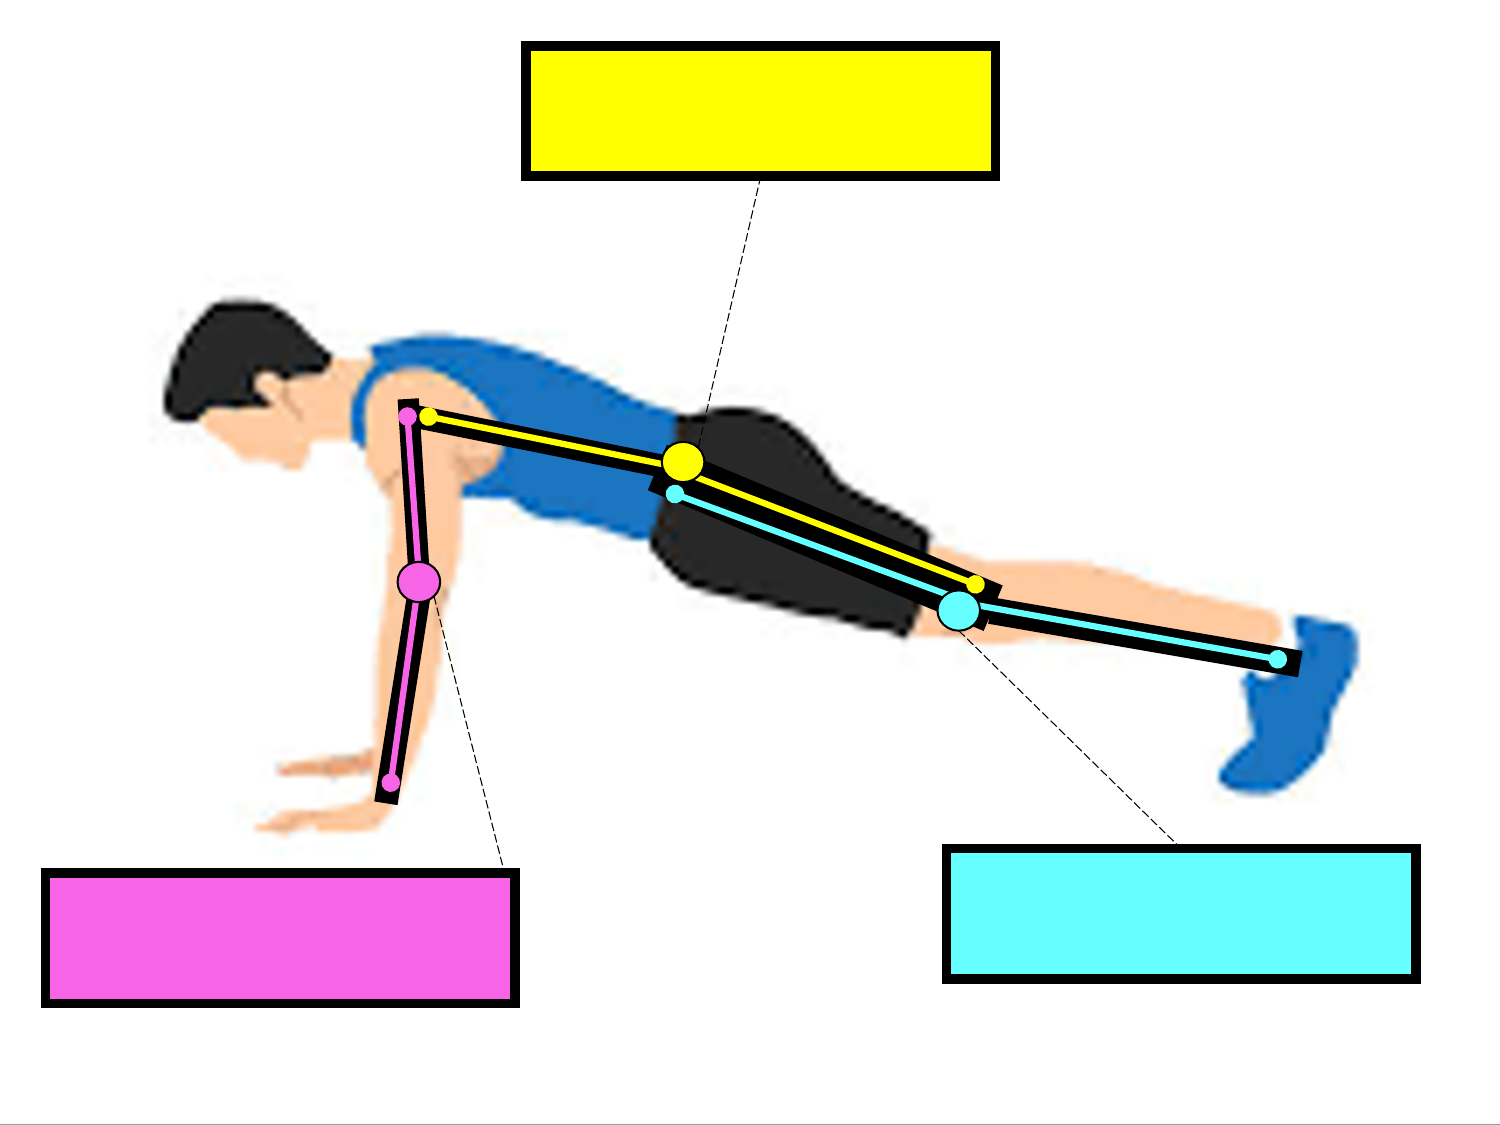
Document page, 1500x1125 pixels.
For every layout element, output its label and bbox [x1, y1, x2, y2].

text_box [428, 416, 675, 467]
text_box [407, 416, 421, 598]
text_box [674, 469, 976, 585]
text_box [958, 630, 1182, 849]
text_box [959, 602, 1278, 660]
text_box [698, 176, 761, 448]
text_box [390, 582, 419, 783]
text_box [433, 596, 505, 874]
picture [0, 0, 1500, 1125]
text_box [674, 585, 962, 600]
